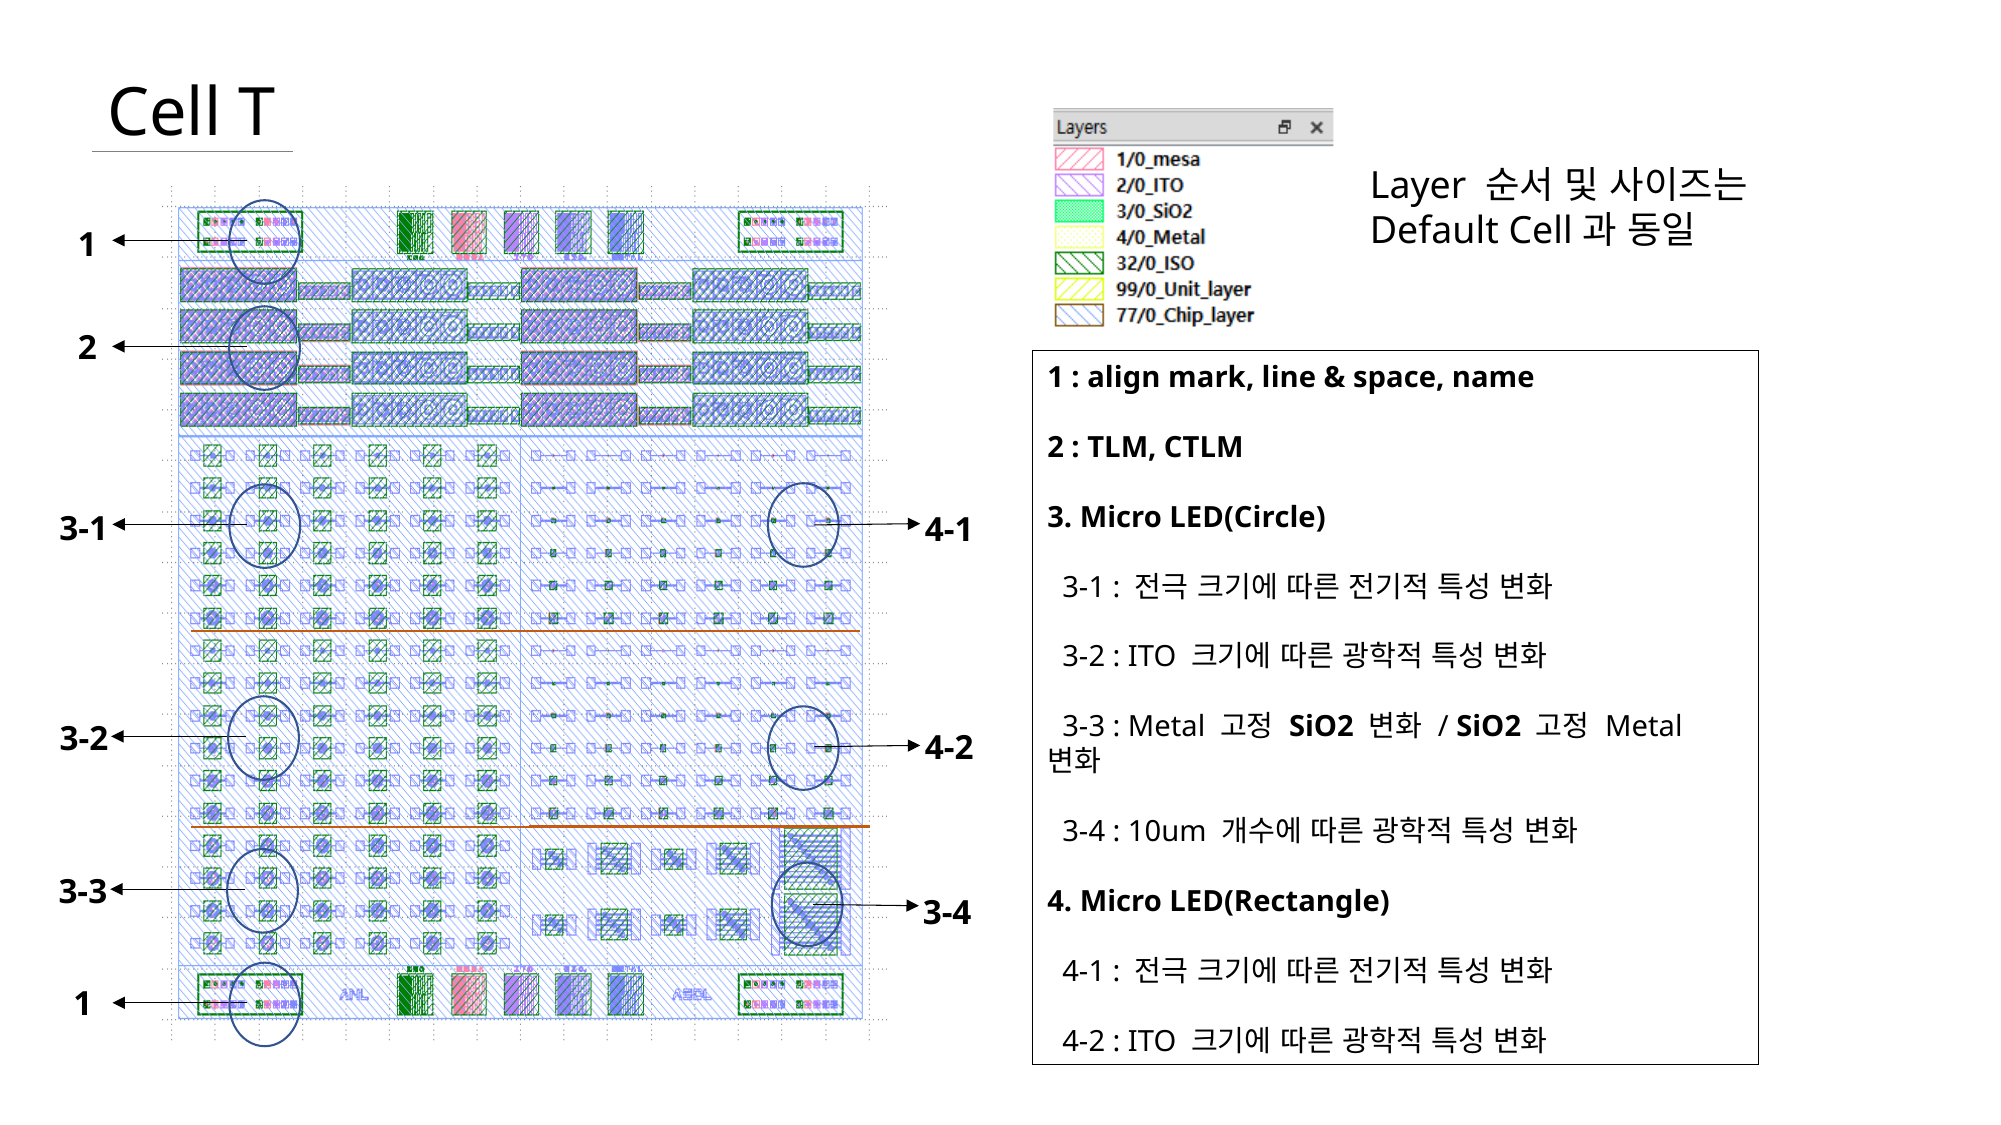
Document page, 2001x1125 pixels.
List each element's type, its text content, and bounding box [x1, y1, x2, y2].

text_box 1 : align mark, line & space, name 2 : TLM, CTLM 3. Micro LED(Circle) 3-1 : 전극 크기에 따른 전기적 특성 변화 3-2 : ITO 크기에 따른 광학적 특성 변화 3-3 : Metal 고정 SiO2 변화 / SiO2 고정 Metal 변화 3-4 : 10um 개수에 따른 광학적 특성 변화 4. Micro LED(Rectangle) 4-1 : 전극 크기에 따른 전기적 특성 변화 4-2 : ITO 크기에 따른 광학적 특성 변화 [1032, 350, 1759, 1065]
text_box Layer 순서 및 사이즈는 Default Cell과 동일 [1355, 153, 1802, 259]
picture [1053, 108, 1334, 332]
picture [161, 186, 887, 200]
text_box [43, 200, 1038, 1047]
text_box Cell T [92, 61, 690, 157]
